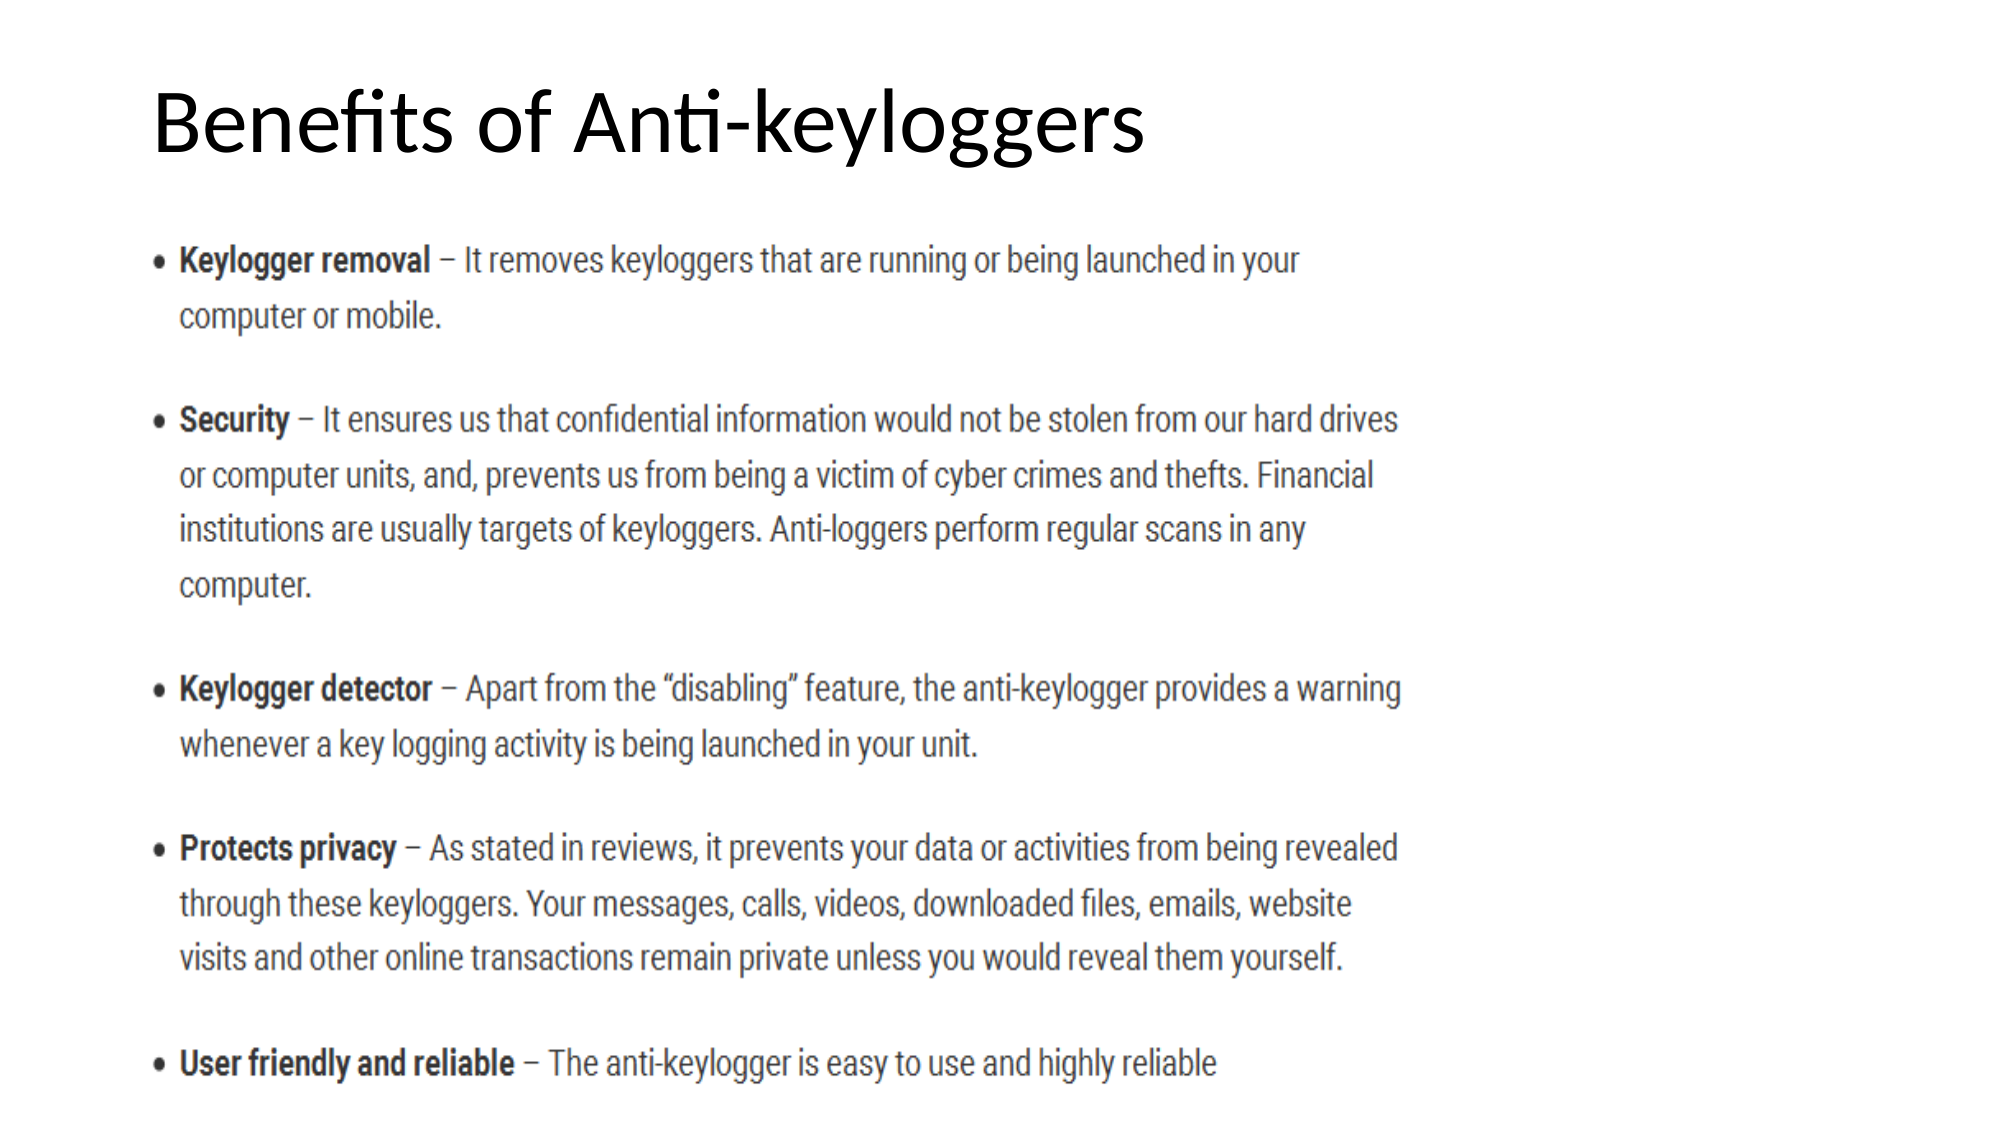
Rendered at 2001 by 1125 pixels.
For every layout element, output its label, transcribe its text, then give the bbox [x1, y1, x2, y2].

picture [137, 232, 1416, 1109]
title Benefits of Anti-keyloggers [137, 59, 1863, 187]
